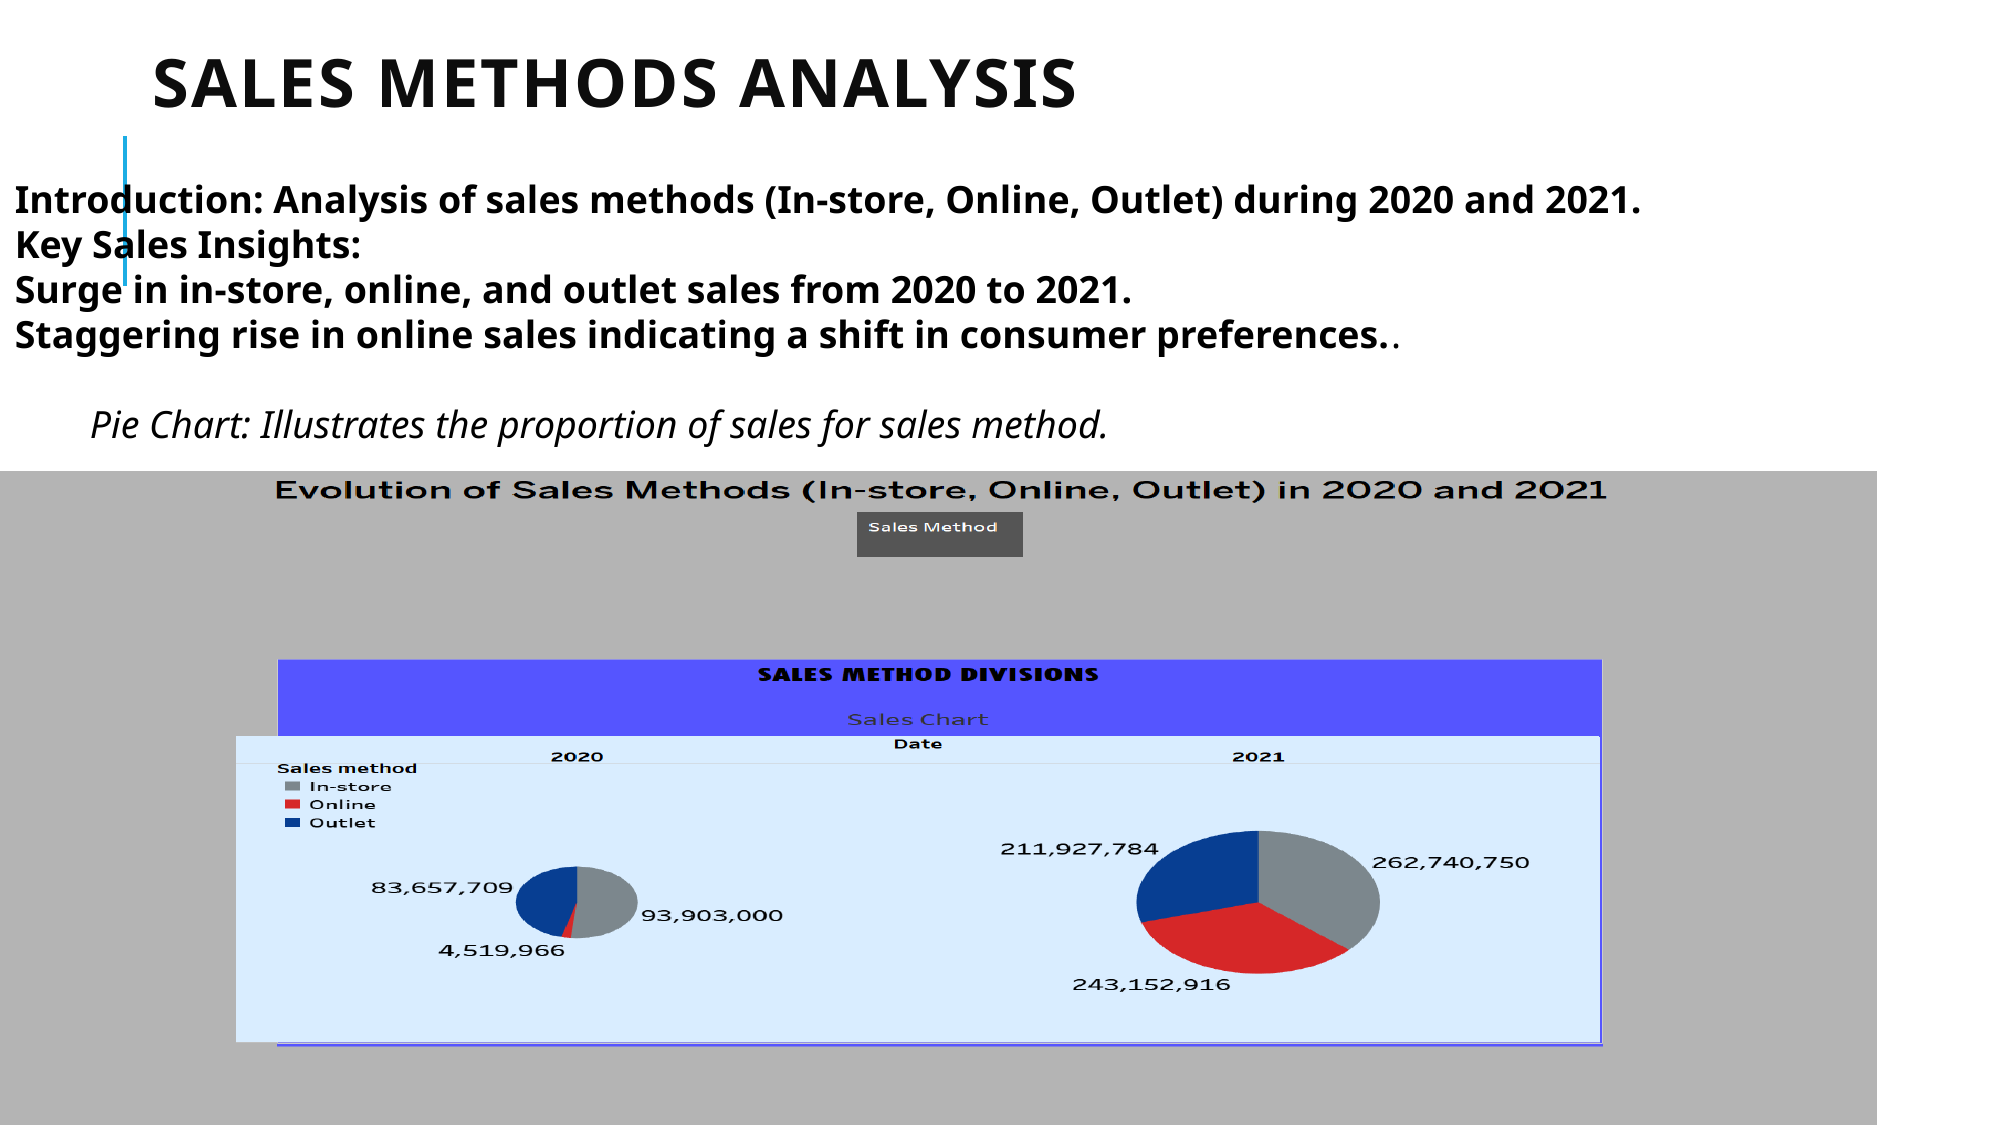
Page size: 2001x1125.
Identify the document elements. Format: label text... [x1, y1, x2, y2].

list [0, 470, 1877, 1125]
title Sales Methods Analysis [137, 59, 1863, 116]
text_box Introduction: Analysis of sales methods (In-store, Online, Outlet) during 2020 and 2021. Key Sales Insights: Surge in in-store, online, and outlet sales from 2020 to 2021. Staggering rise in online sales indicating a shift in consumer preferences.. Pie Chart: Illustrates the proportion of sales for sales method. [0, 168, 1863, 467]
